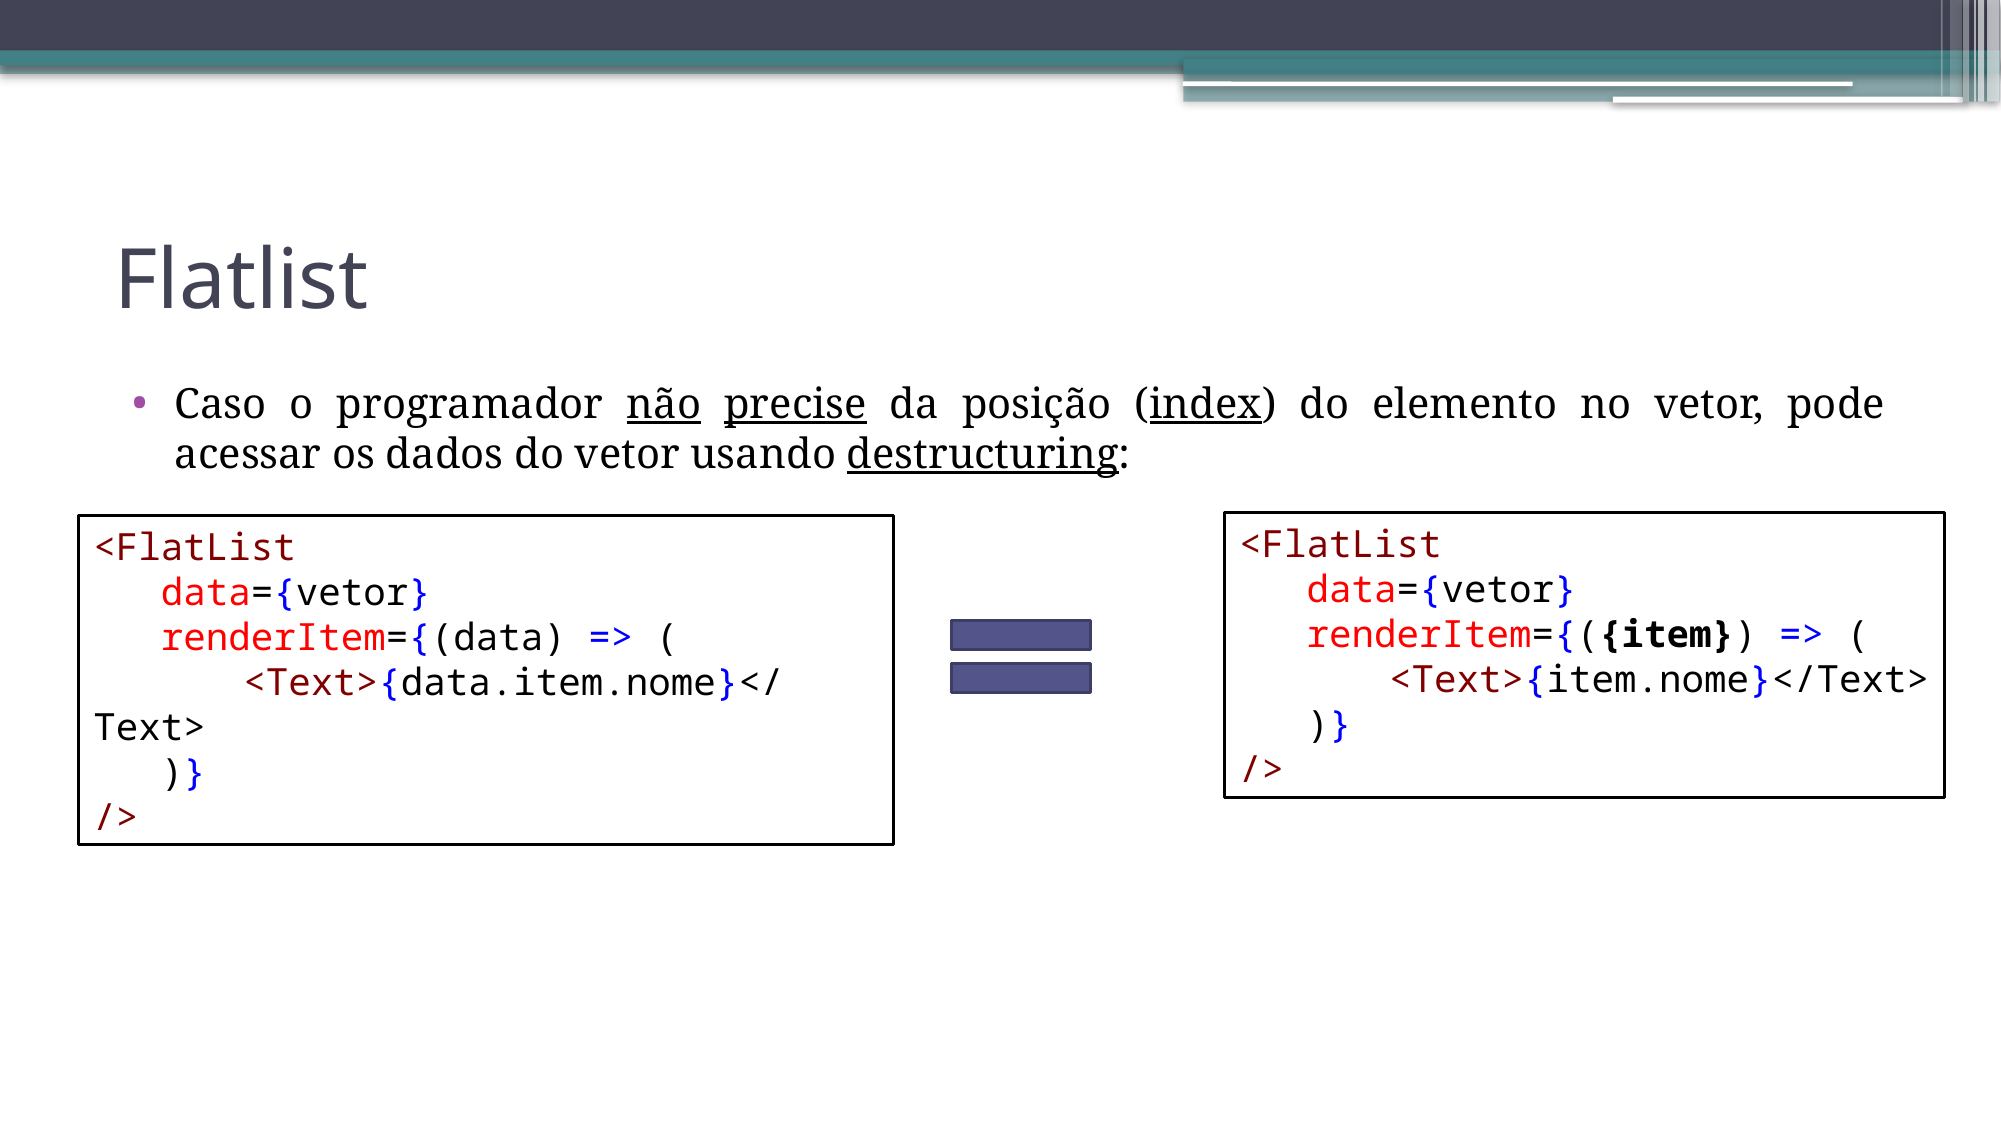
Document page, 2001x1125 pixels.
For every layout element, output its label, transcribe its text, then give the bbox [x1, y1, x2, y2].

text_box <FlatList data={vetor} renderItem={(data) => ( <Text>{data.item.nome}</Text> )} /> [77, 514, 895, 846]
title Flatlist [99, 187, 1900, 363]
text_box [950, 662, 1092, 694]
text_box <FlatList data={vetor} renderItem={({item}) => ( <Text>{item.nome}</Text> )} /> [1223, 511, 1946, 799]
list Caso o programador não precise da posição (index) do elemento no vetor, pode acessar os dados do vetor usando destructuring: [99, 368, 1900, 1094]
text_box [950, 619, 1092, 651]
